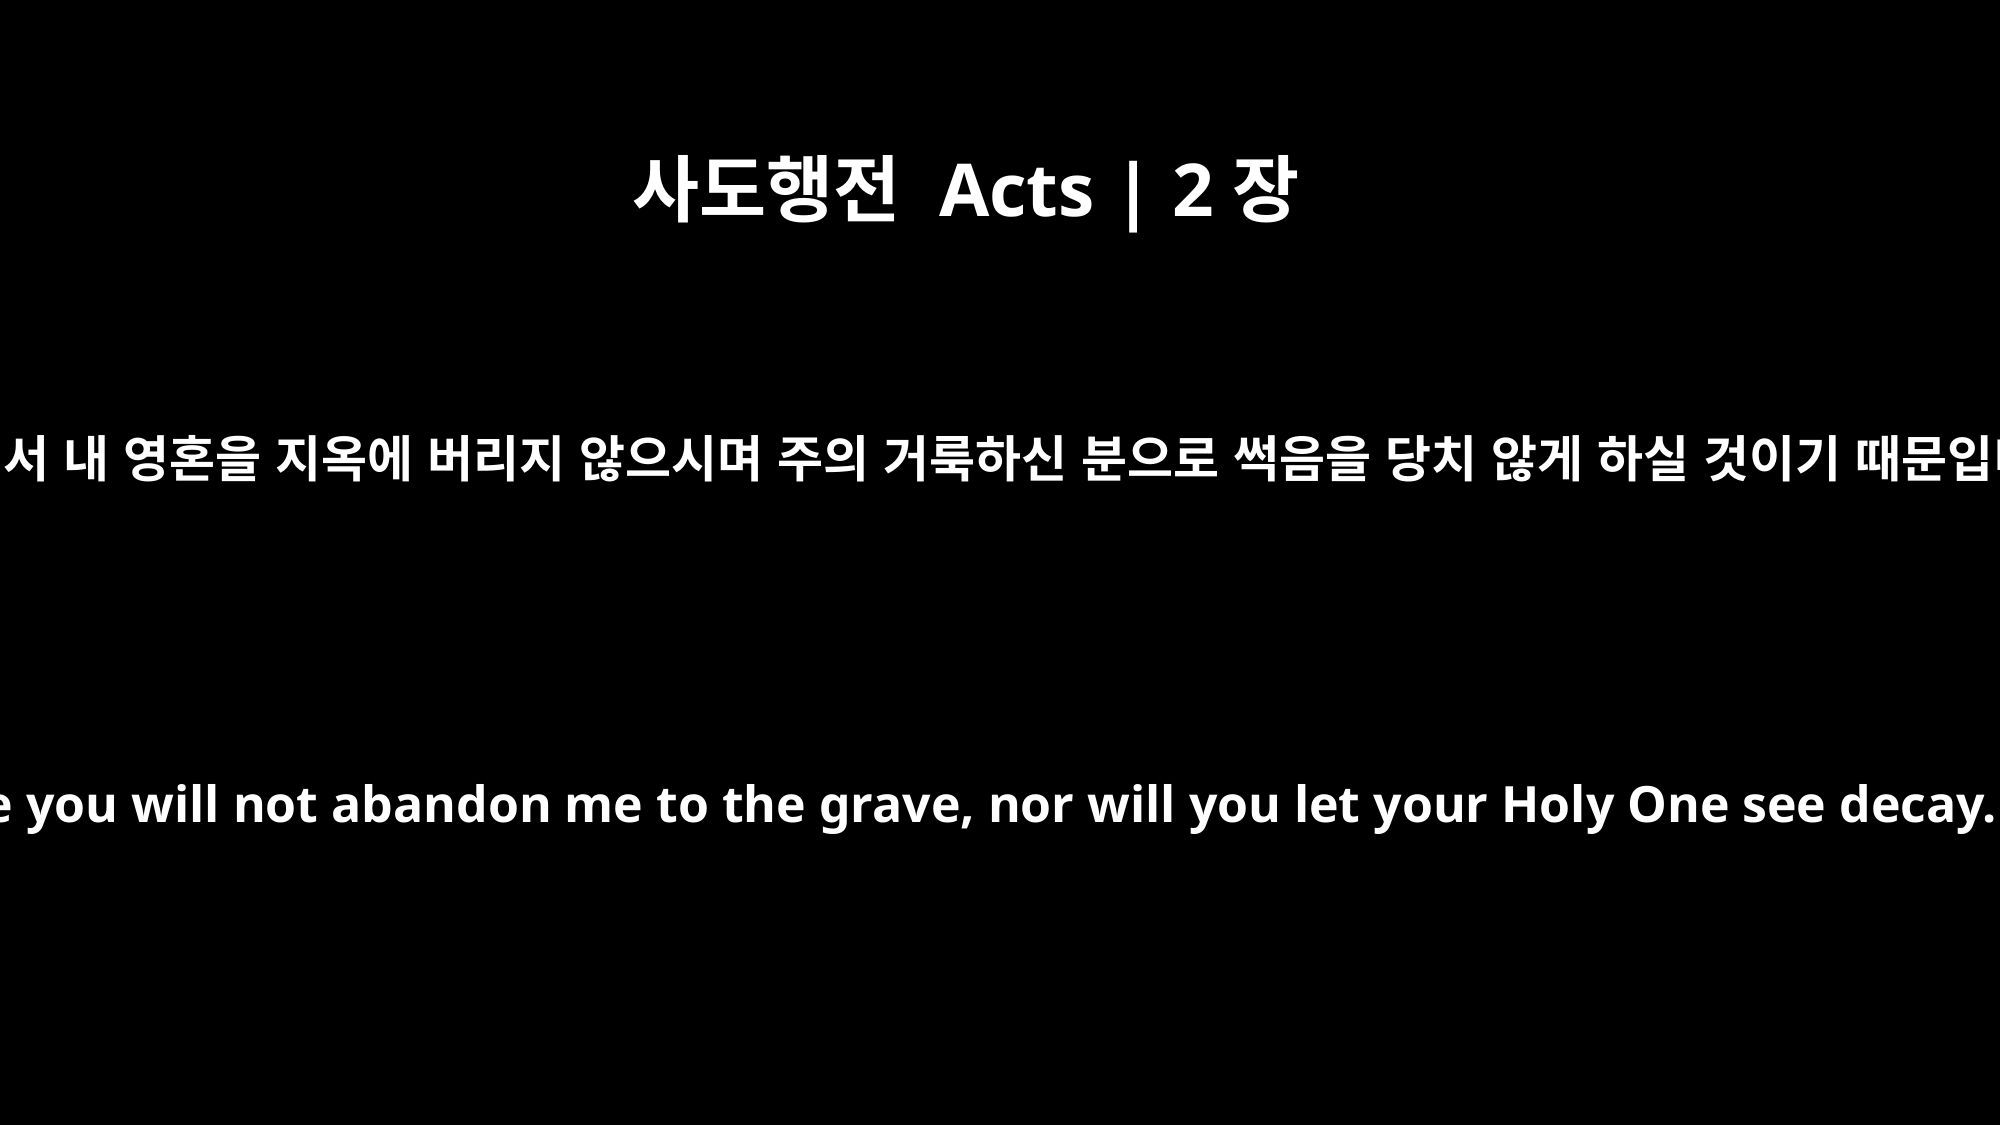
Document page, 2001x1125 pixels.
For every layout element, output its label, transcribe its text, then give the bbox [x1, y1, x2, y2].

text_box 27 이는 주께서 내 영혼을 지옥에 버리지 않으시며 주의 거룩하신 분으로 썩음을 당치 않게 하실 것이기 때문입니다. [0, 359, 2000, 495]
text_box 사도행전 Acts | 2장 [617, 136, 1315, 239]
text_box because you will not abandon me to the grave, nor will you let your Holy One see decay. [0, 764, 2000, 840]
